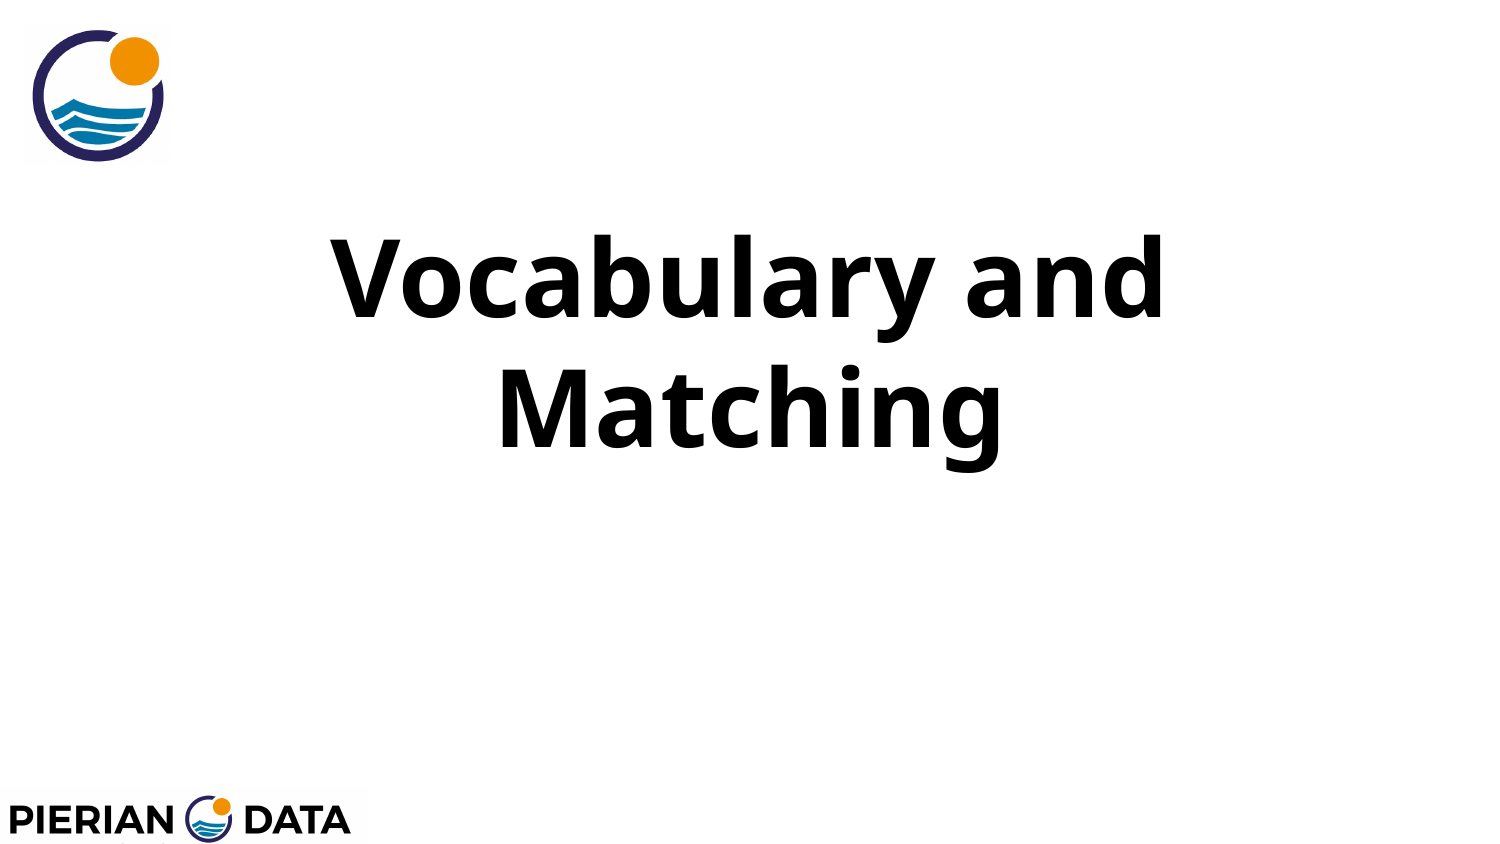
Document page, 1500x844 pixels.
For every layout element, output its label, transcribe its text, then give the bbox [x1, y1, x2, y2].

picture [0, 787, 368, 844]
title Vocabulary and Matching [51, 253, 1449, 484]
picture [24, 24, 172, 167]
